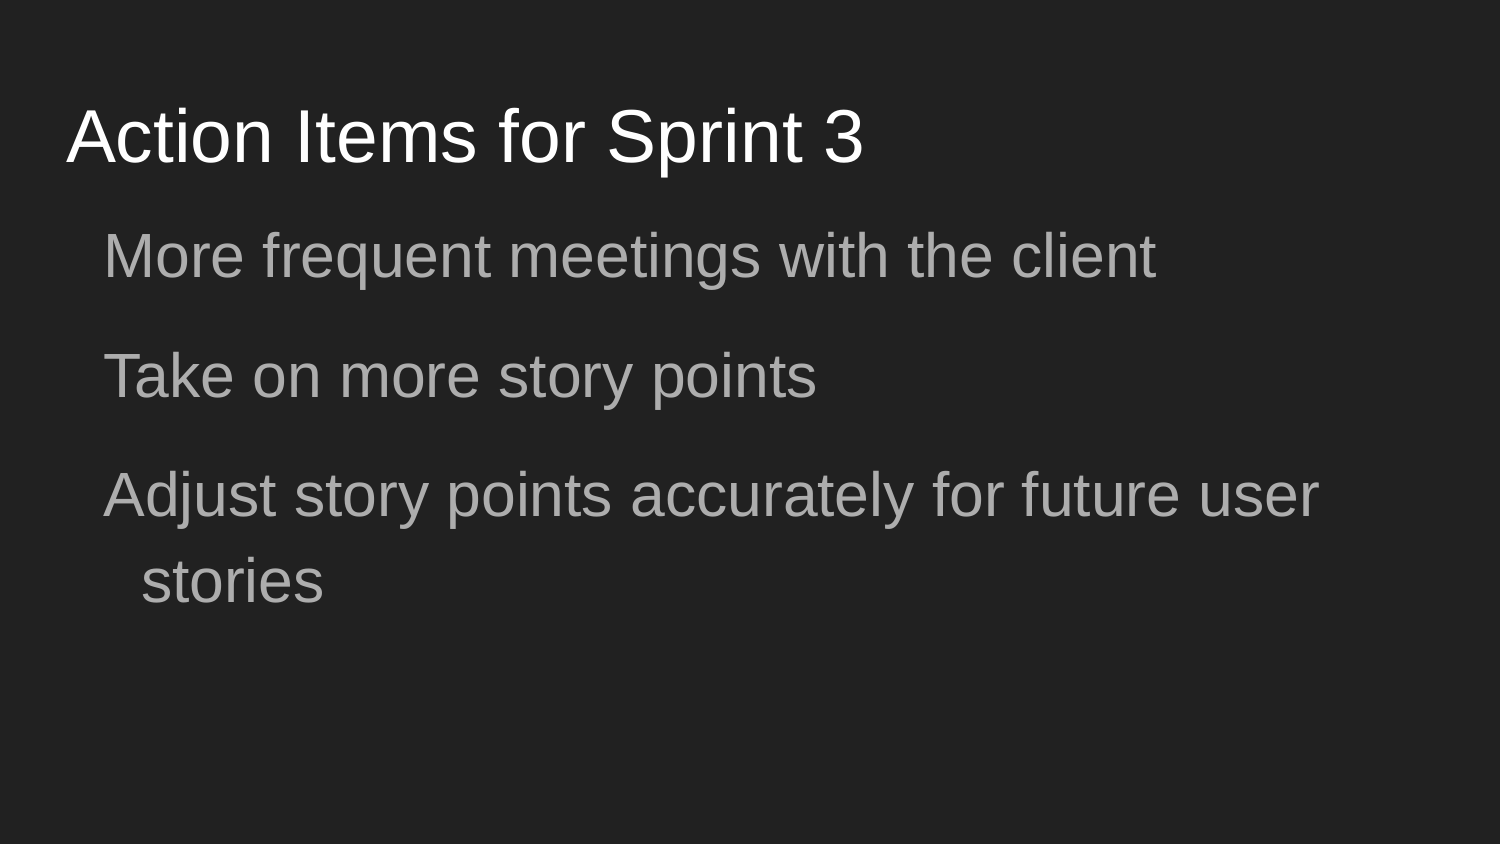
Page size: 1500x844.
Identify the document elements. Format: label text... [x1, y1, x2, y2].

list More frequent meetings with the client Take on more story points Adjust story points accurately for future user stories [51, 189, 1449, 750]
title Action Items for Sprint 3 [51, 72, 1449, 167]
